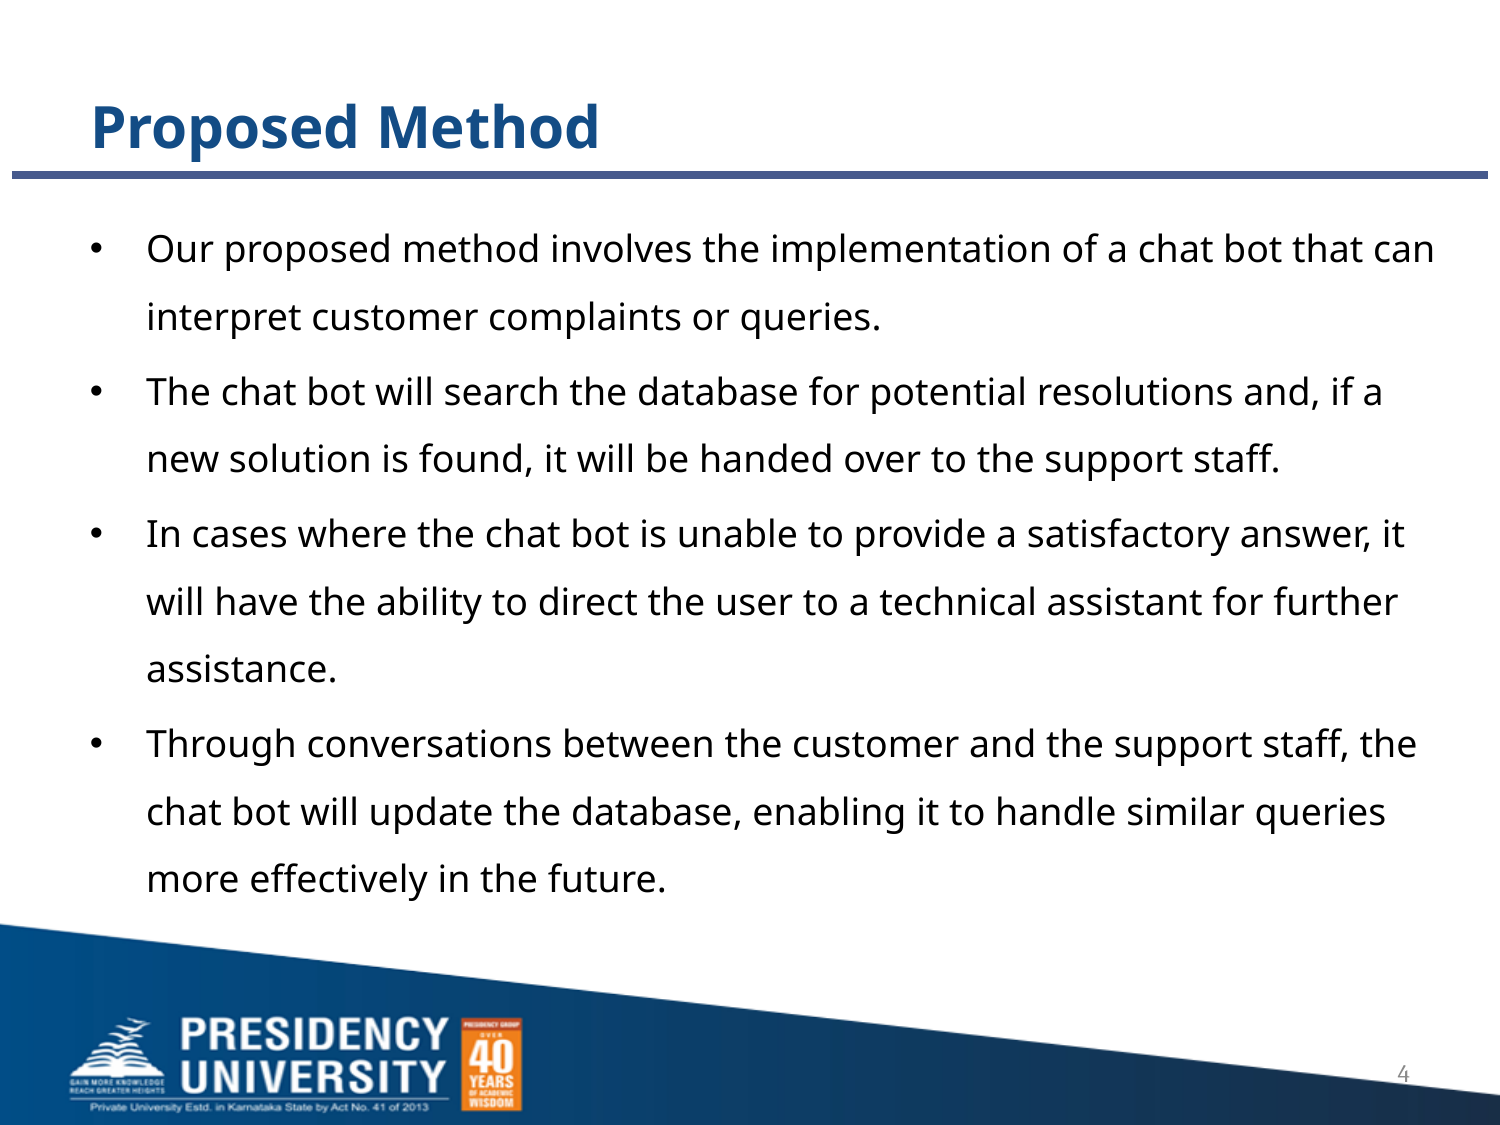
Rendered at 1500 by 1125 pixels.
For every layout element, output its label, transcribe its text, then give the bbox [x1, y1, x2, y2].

slide_number 4 [1074, 1042, 1425, 1103]
title Proposed Method [75, 50, 1425, 168]
list Our proposed method involves the implementation of a chat bot that can interpret customer complaints or queries. The chat bot will search the database for potential resolutions and, if a new solution is found, it will be handed over to the support staff. In cases where the chat bot is unable to provide a satisfactory answer, it will have the ability to direct the user to a technical assistant for further assistance. Through conversations between the customer and the support staff, the chat bot will update the database, enabling it to handle similar queries more effectively in the future. [74, 195, 1481, 1072]
picture [0, 921, 1500, 1125]
